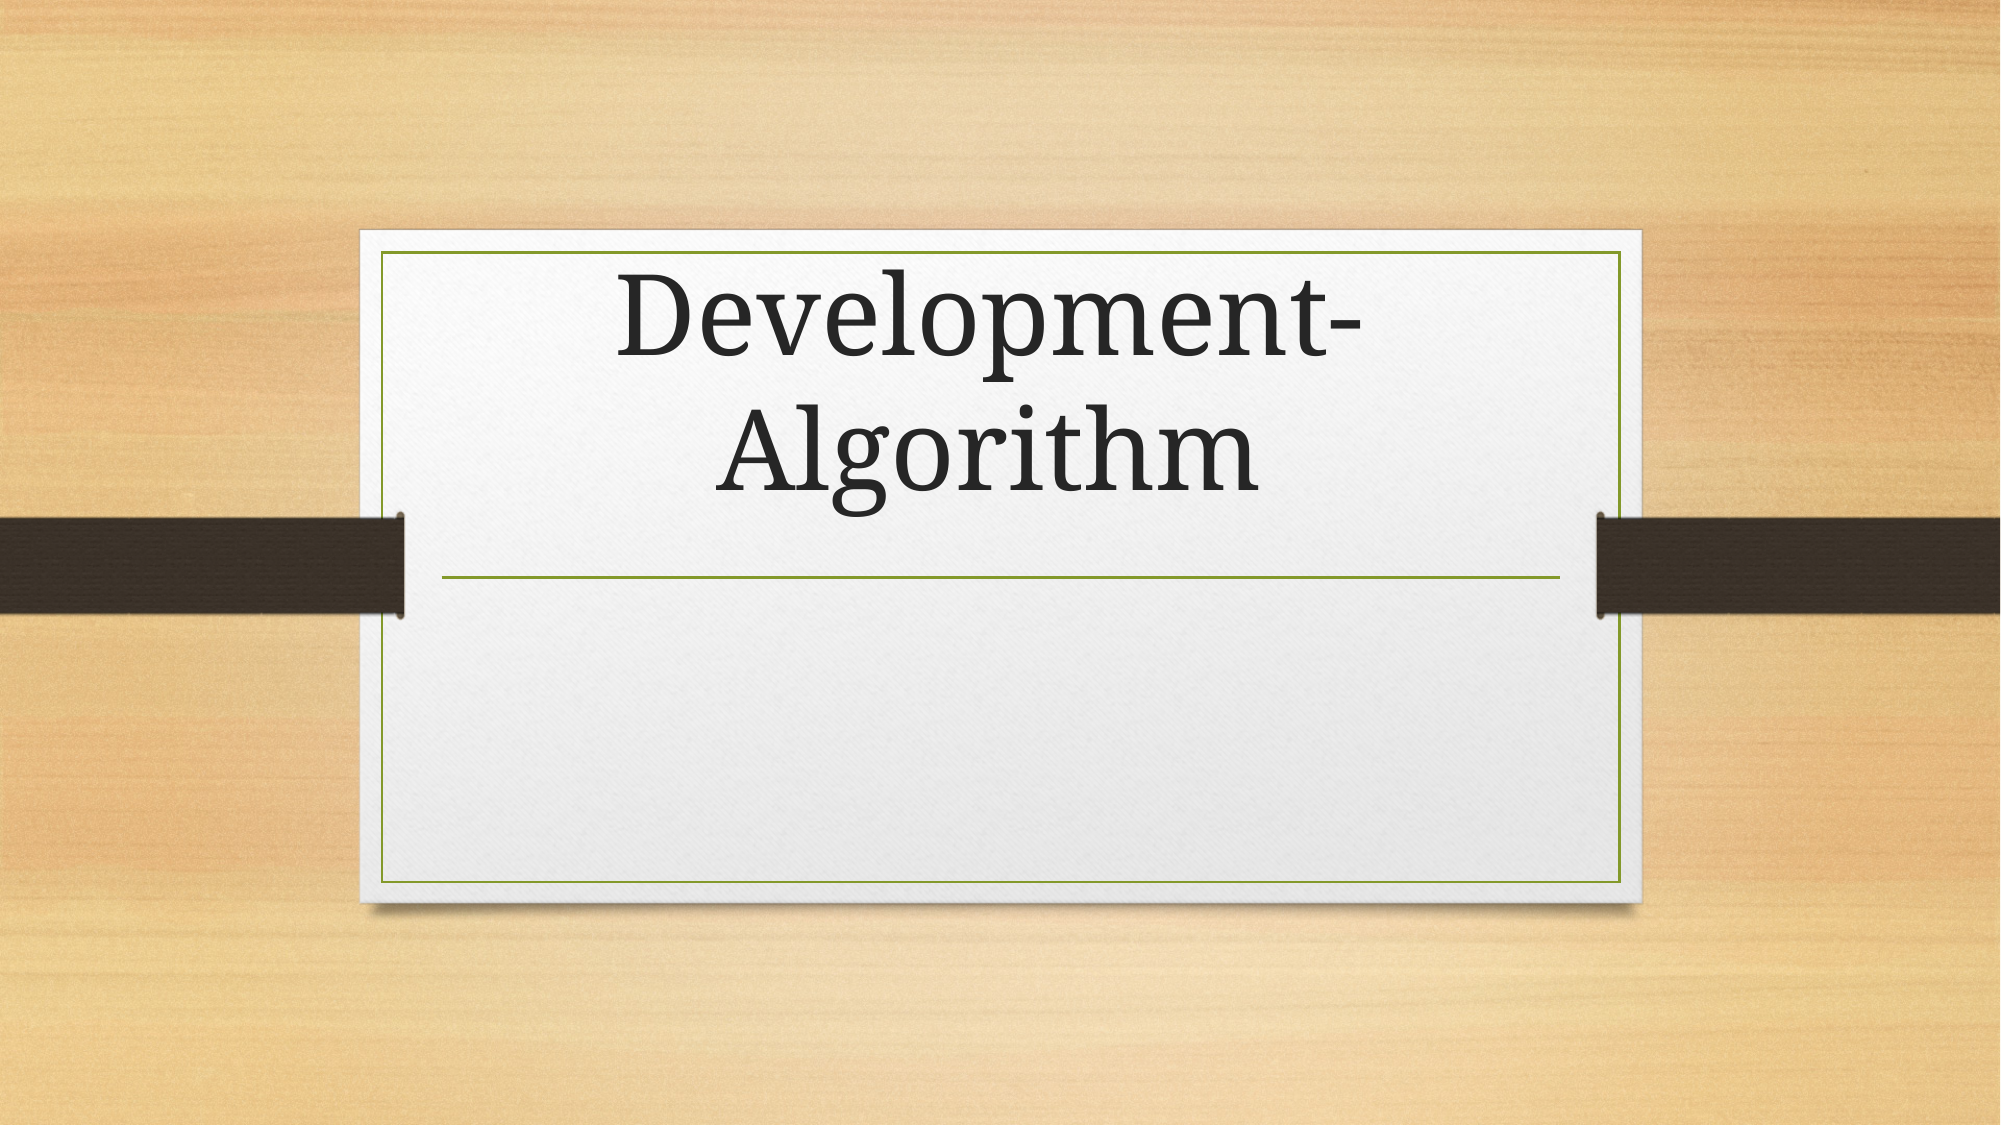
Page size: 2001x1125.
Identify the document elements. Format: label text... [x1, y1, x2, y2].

picture [0, 0, 2001, 1125]
title Development-Algorithm [389, 272, 1590, 521]
